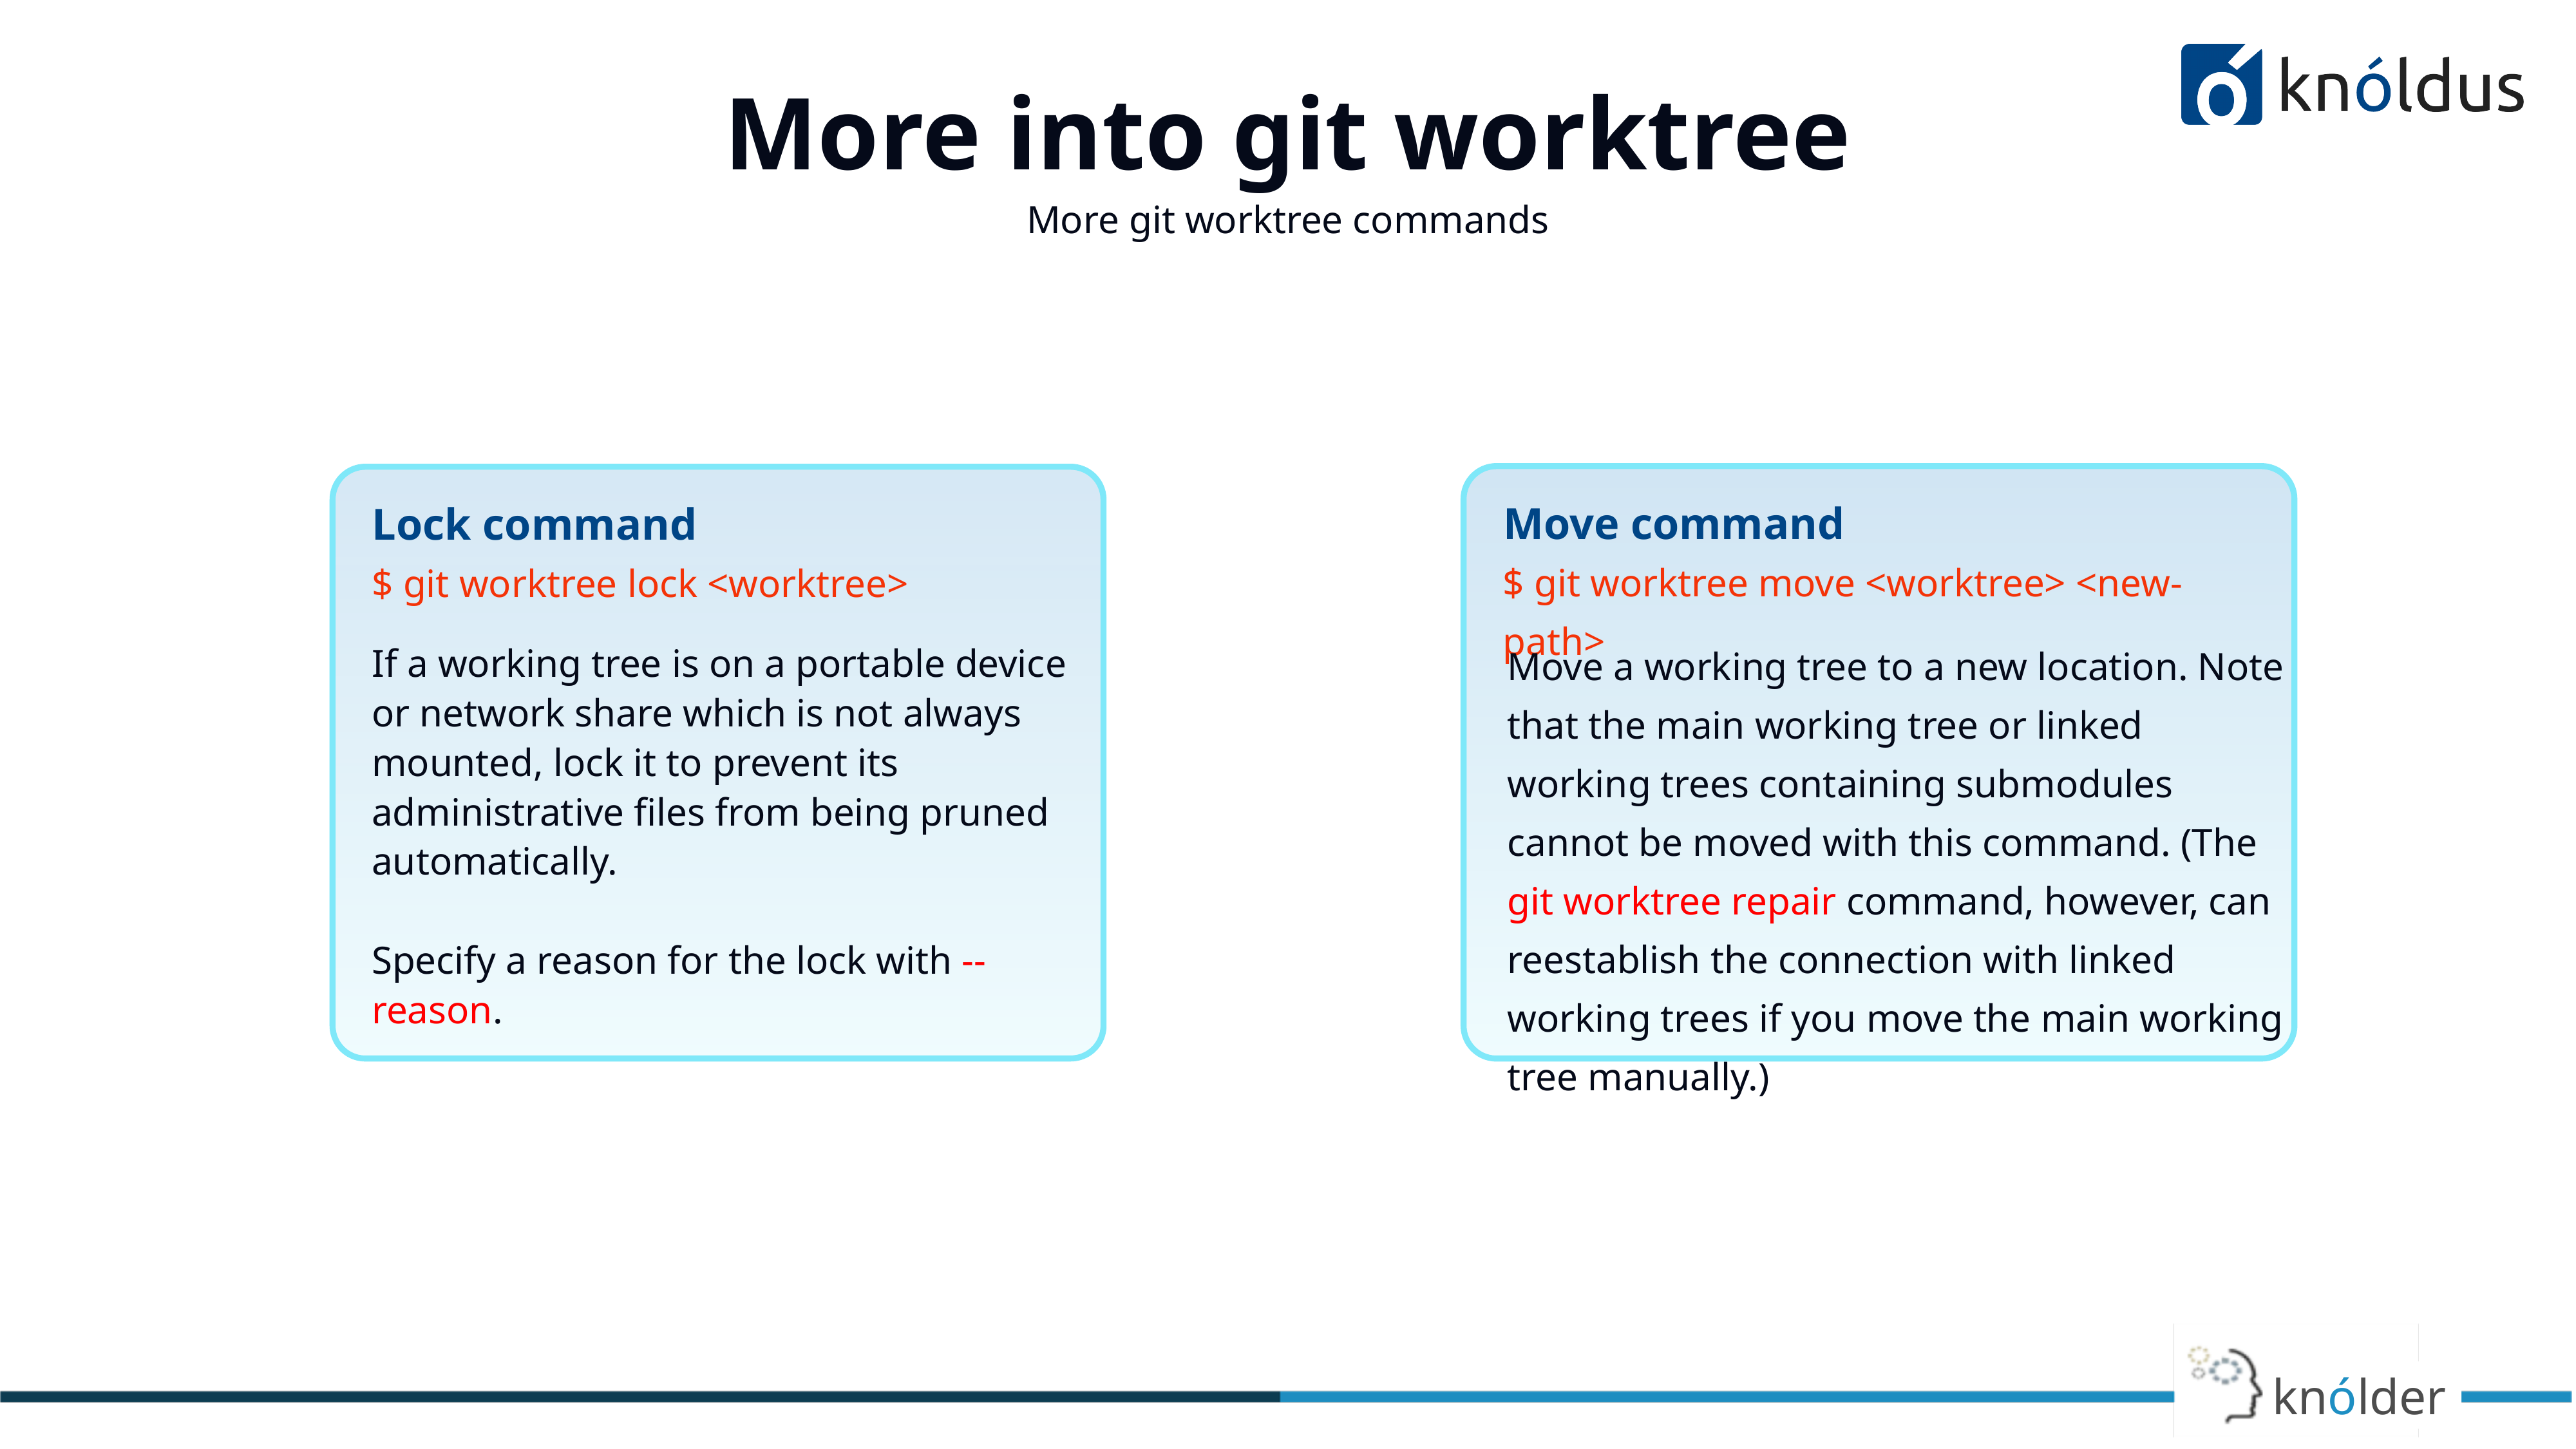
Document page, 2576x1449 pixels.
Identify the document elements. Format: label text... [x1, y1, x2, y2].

text_box $ git worktree lock <worktree> [363, 542, 1083, 610]
picture [0, 1323, 2572, 1437]
text_box Move command [1493, 491, 2040, 540]
text_box knólder [2262, 1361, 2462, 1429]
text_box Move a working tree to a new location. Note that the main working tree or linked working trees containing submodules cannot be moved with this command. (The git worktree repair command, however, can reestablish the connection with linked working trees if you move the main working tree manually.) [1498, 625, 2294, 1103]
text_box Lock command [363, 492, 909, 542]
text_box [1462, 464, 2296, 1060]
list More git worktree commands [177, 196, 2399, 243]
title More into git worktree [177, 70, 2399, 193]
picture [2181, 44, 2524, 125]
text_box $ git worktree move <worktree> <new-path> [1493, 540, 2295, 668]
text_box [331, 465, 1105, 1060]
text_box If a working tree is on a portable device or network share which is not always mounted, lock it to prevent its administrative files from being pruned automatically. Specify a reason for the lock with --reason. [362, 630, 1099, 1036]
